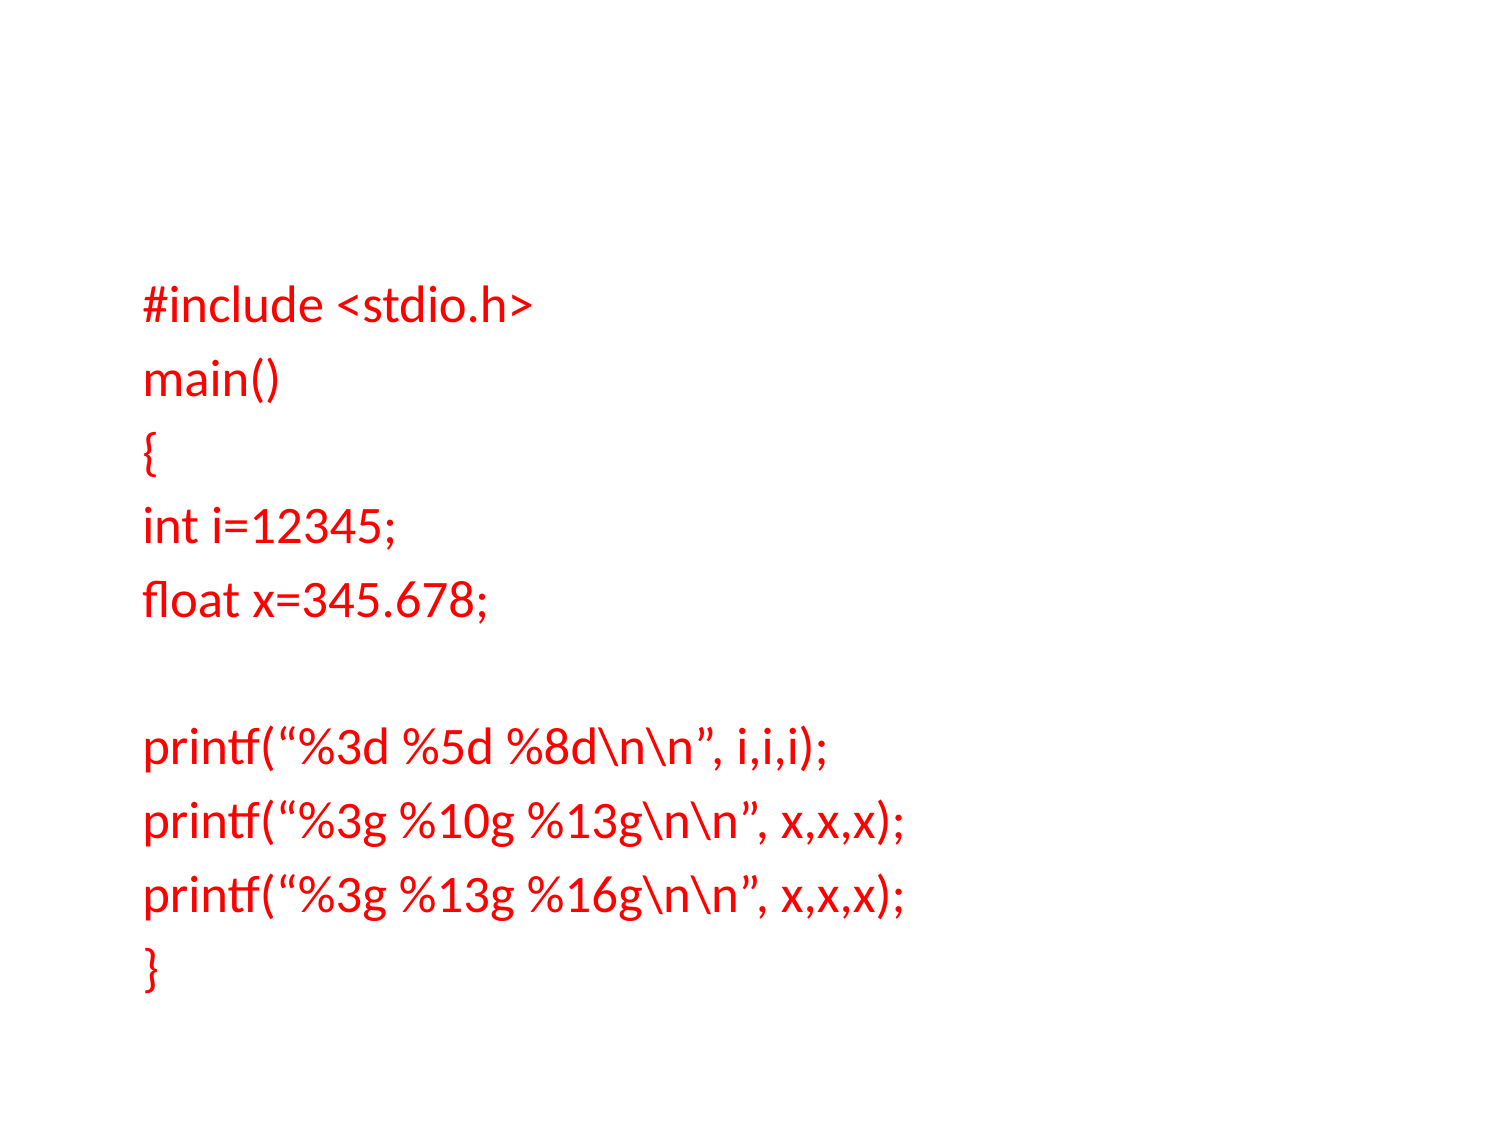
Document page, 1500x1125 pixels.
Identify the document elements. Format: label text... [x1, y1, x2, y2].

list #include <stdio.h> main() { int i=12345; float x=345.678; printf(“%3d %5d %8d\n\n”, i,i,i); printf(“%3g %10g %13g\n\n”, x,x,x); printf(“%3g %13g %16g\n\n”, x,x,x); } [75, 262, 1425, 1005]
